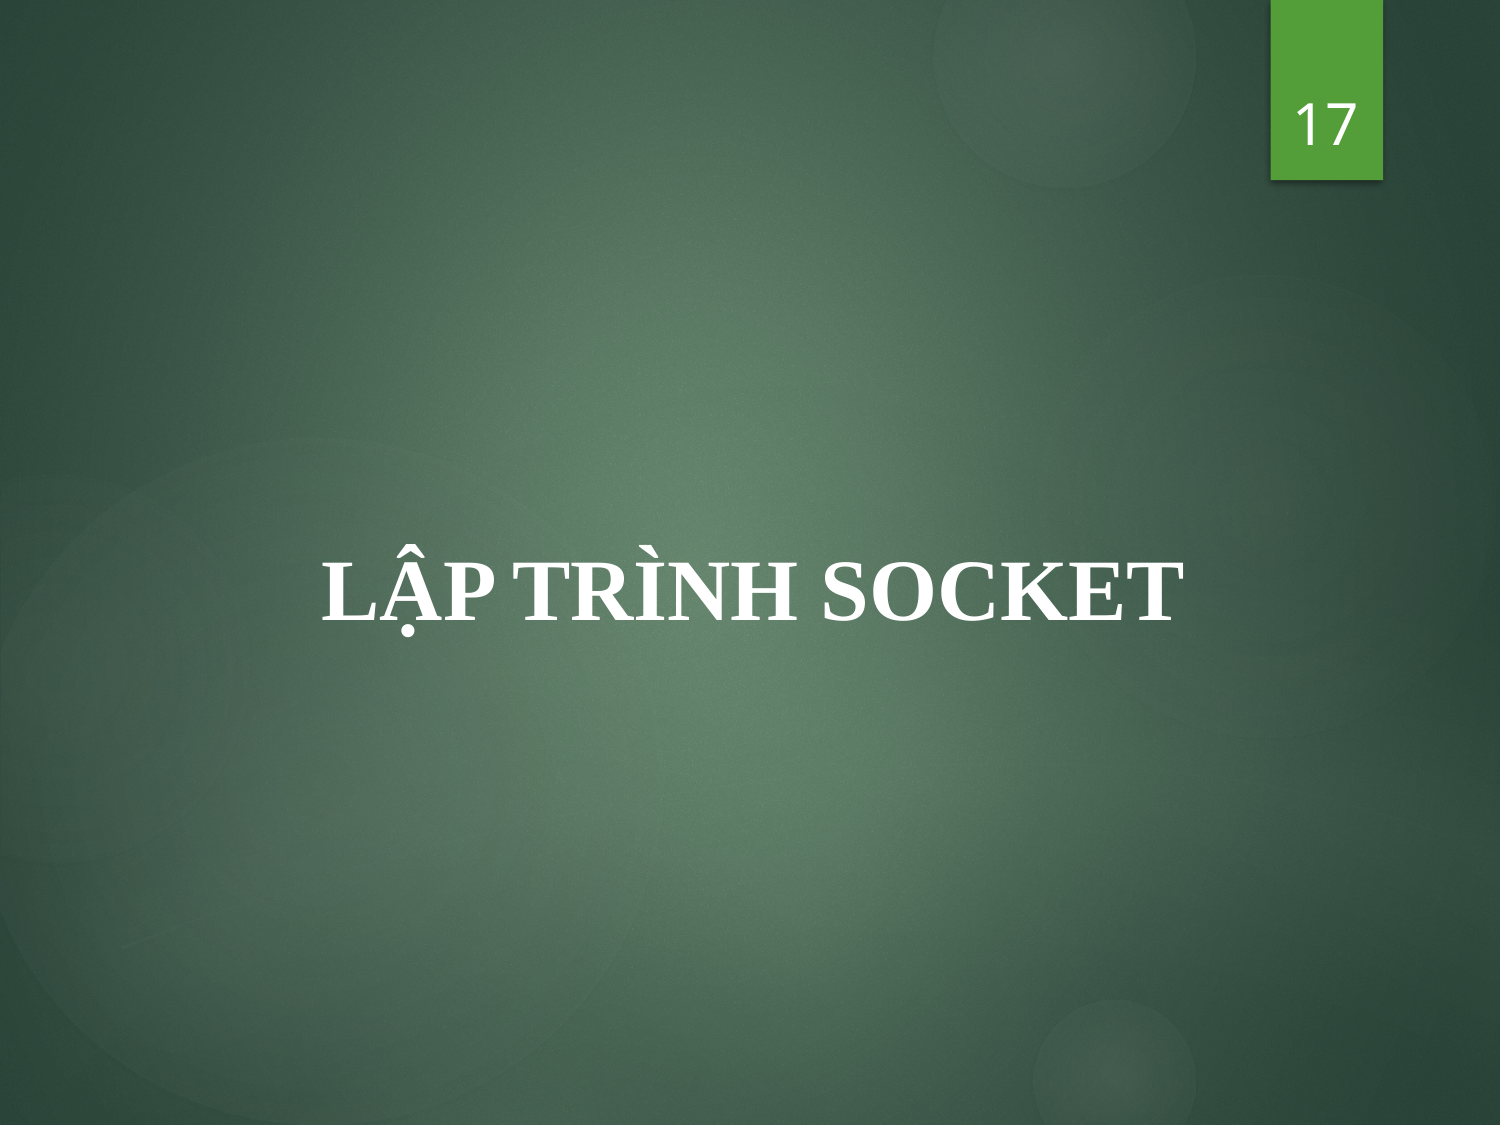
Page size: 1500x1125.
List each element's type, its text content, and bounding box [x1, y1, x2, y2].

title LẬP TRÌNH SOCKET [174, 525, 1333, 755]
slide_number 17 [1273, 48, 1378, 175]
